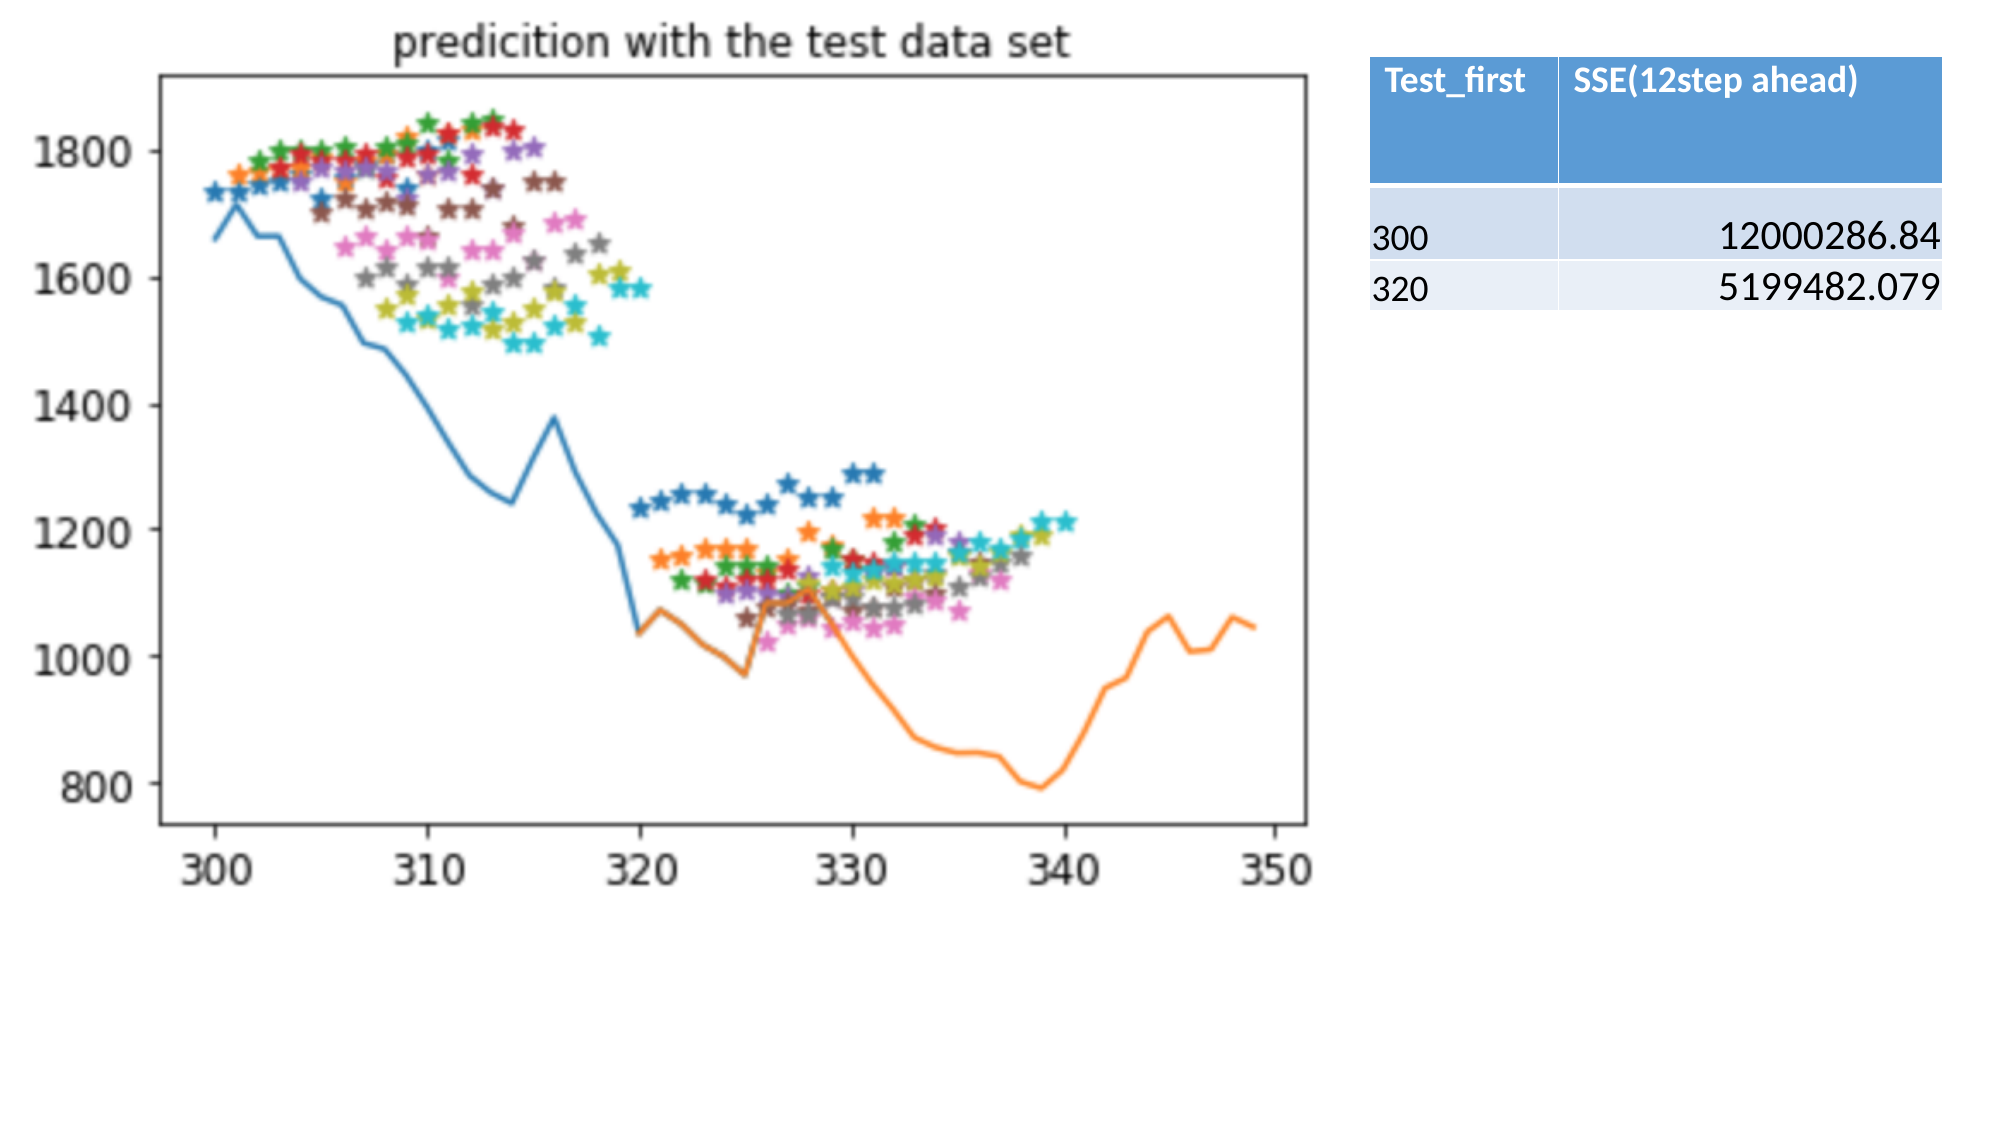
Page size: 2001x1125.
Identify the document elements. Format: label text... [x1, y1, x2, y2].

table_header SSE(12step ahead) [1559, 57, 1942, 183]
table_cell 320 [1370, 261, 1558, 310]
table_cell 300 [1370, 188, 1558, 259]
table_header Test_first [1370, 57, 1558, 183]
table_cell 5199482.079 [1559, 261, 1942, 310]
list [27, 0, 1344, 916]
table_cell 12000286.84 [1559, 188, 1942, 259]
